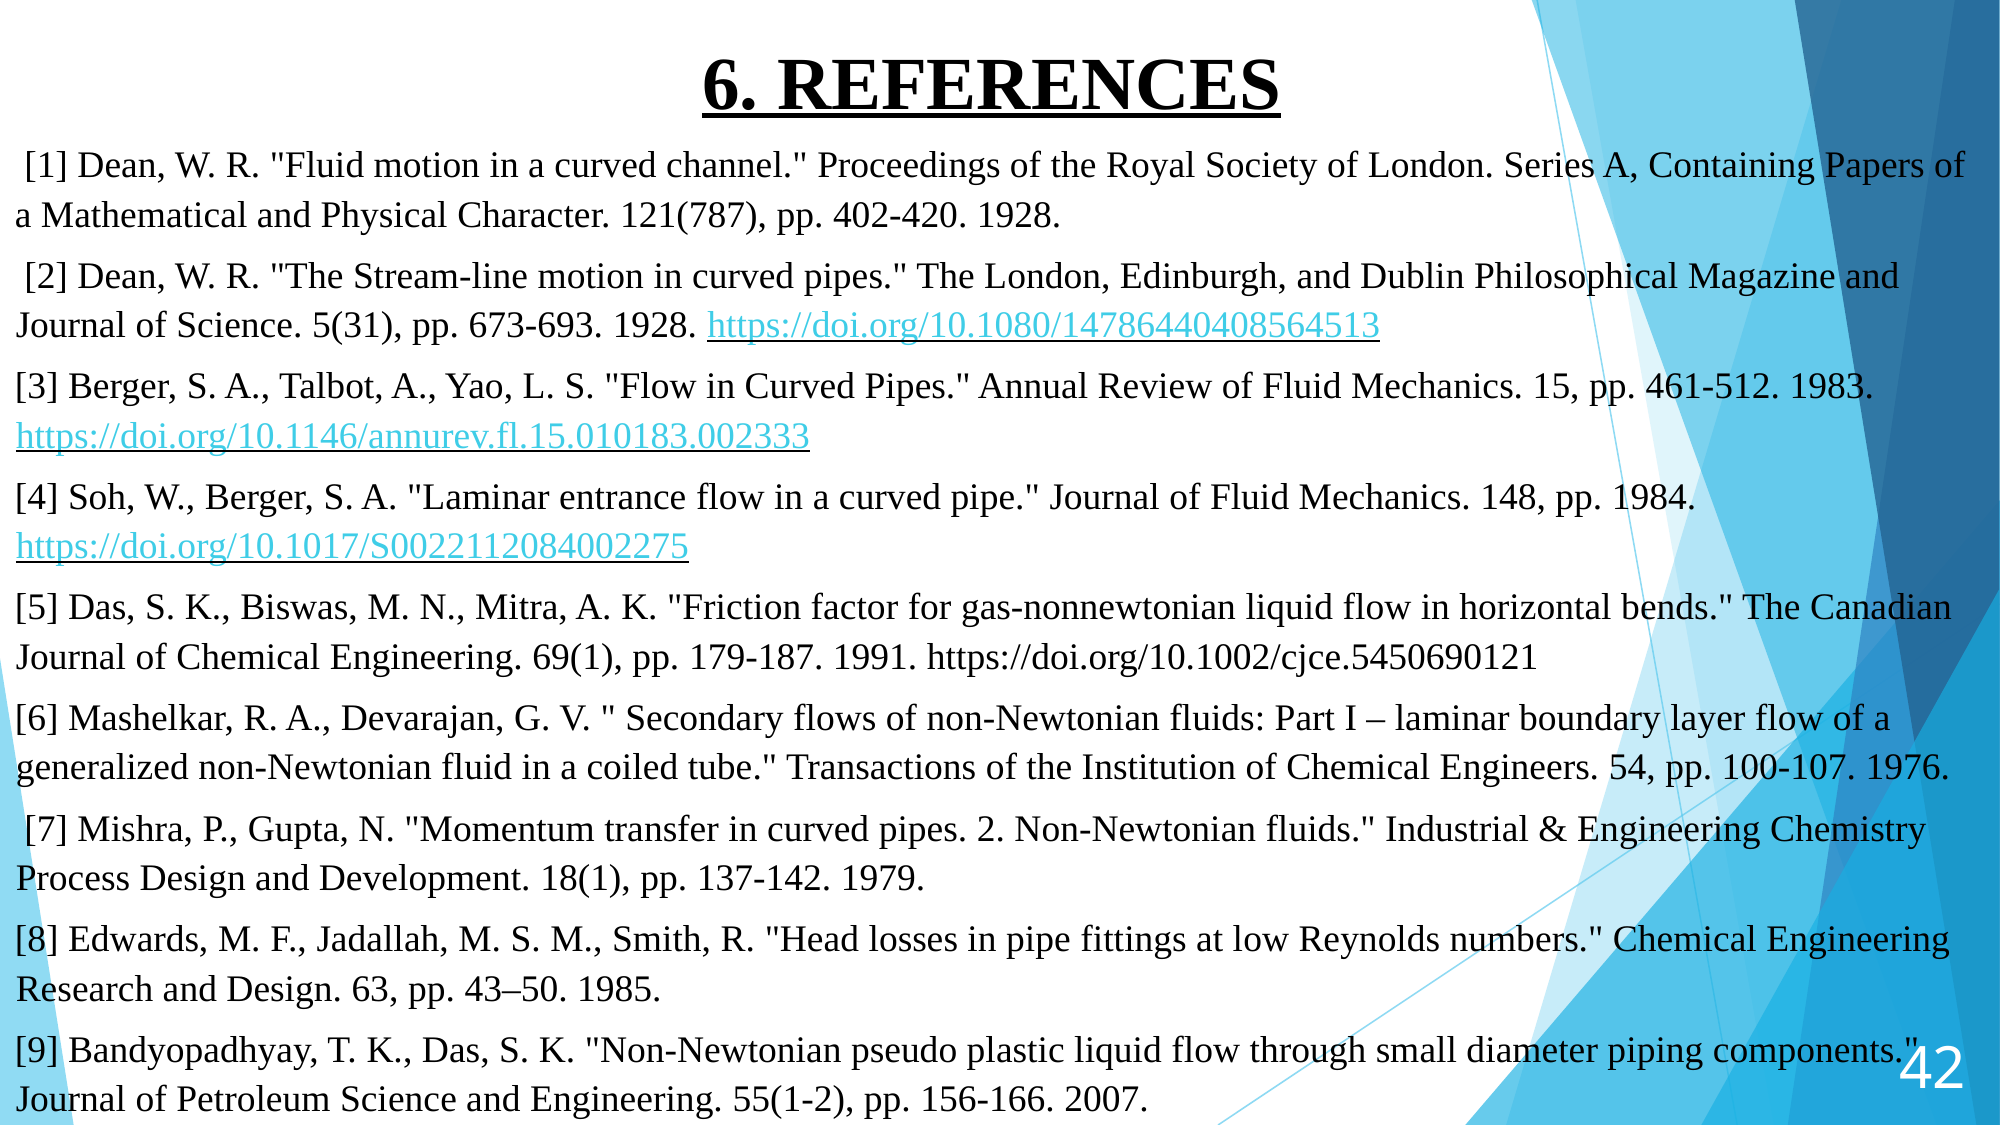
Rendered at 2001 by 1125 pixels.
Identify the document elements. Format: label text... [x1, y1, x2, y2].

slide_number 42 [1868, 1040, 1981, 1100]
text_box 6. REFERENCES [1] Dean, W. R. "Fluid motion in a curved channel." Proceedings of the Royal Society of London. Series A, Containing Papers of a Mathematical and Physical Character. 121(787), pp. 402-420. 1928. [2] Dean, W. R. "The Stream-line motion in curved pipes." The London, Edinburgh, and Dublin Philosophical Magazine and Journal of Science. 5(31), pp. 673-693. 1928. https://doi.org/10.1080/14786440408564513 [3] Berger, S. A., Talbot, A., Yao, L. S. "Flow in Curved Pipes." Annual Review of Fluid Mechanics. 15, pp. 461-512. 1983. https://doi.org/10.1146/annurev.fl.15.010183.002333 [4] Soh, W., Berger, S. A. "Laminar entrance flow in a curved pipe." Journal of Fluid Mechanics. 148, pp. 1984. https://doi.org/10.1017/S0022112084002275 [5] Das, S. K., Biswas, M. N., Mitra, A. K. "Friction factor for gas-nonnewtonian liquid flow in horizontal bends." The Canadian Journal of Chemical Engineering. 69(1), pp. 179-187. 1991. https://doi.org/10.1002/cjce.5450690121 [6] Mashelkar, R. A., Devarajan, G. V. " Secondary flows of non-Newtonian fluids: Part I – laminar boundary layer flow of a generalized non-Newtonian fluid in a coiled tube." Transactions of the Institution of Chemical Engineers. 54, pp. 100-107. 1976. [7] Mishra, P., Gupta, N. "Momentum transfer in curved pipes. 2. Non-Newtonian fluids." Industrial & Engineering Chemistry Process Design and Development. 18(1), pp. 137-142. 1979. [8] Edwards, M. F., Jadallah, M. S. M., Smith, R. "Head losses in pipe fittings at low Reynolds numbers." Chemical Engineering Research and Design. 63, pp. 43–50. 1985. [9] Bandyopadhyay, T. K., Das, S. K. "Non-Newtonian pseudo plastic liquid flow through small diameter piping components." Journal of Petroleum Science and Engineering. 55(1-2), pp. 156-166. 2007. [0, 17, 1984, 1108]
